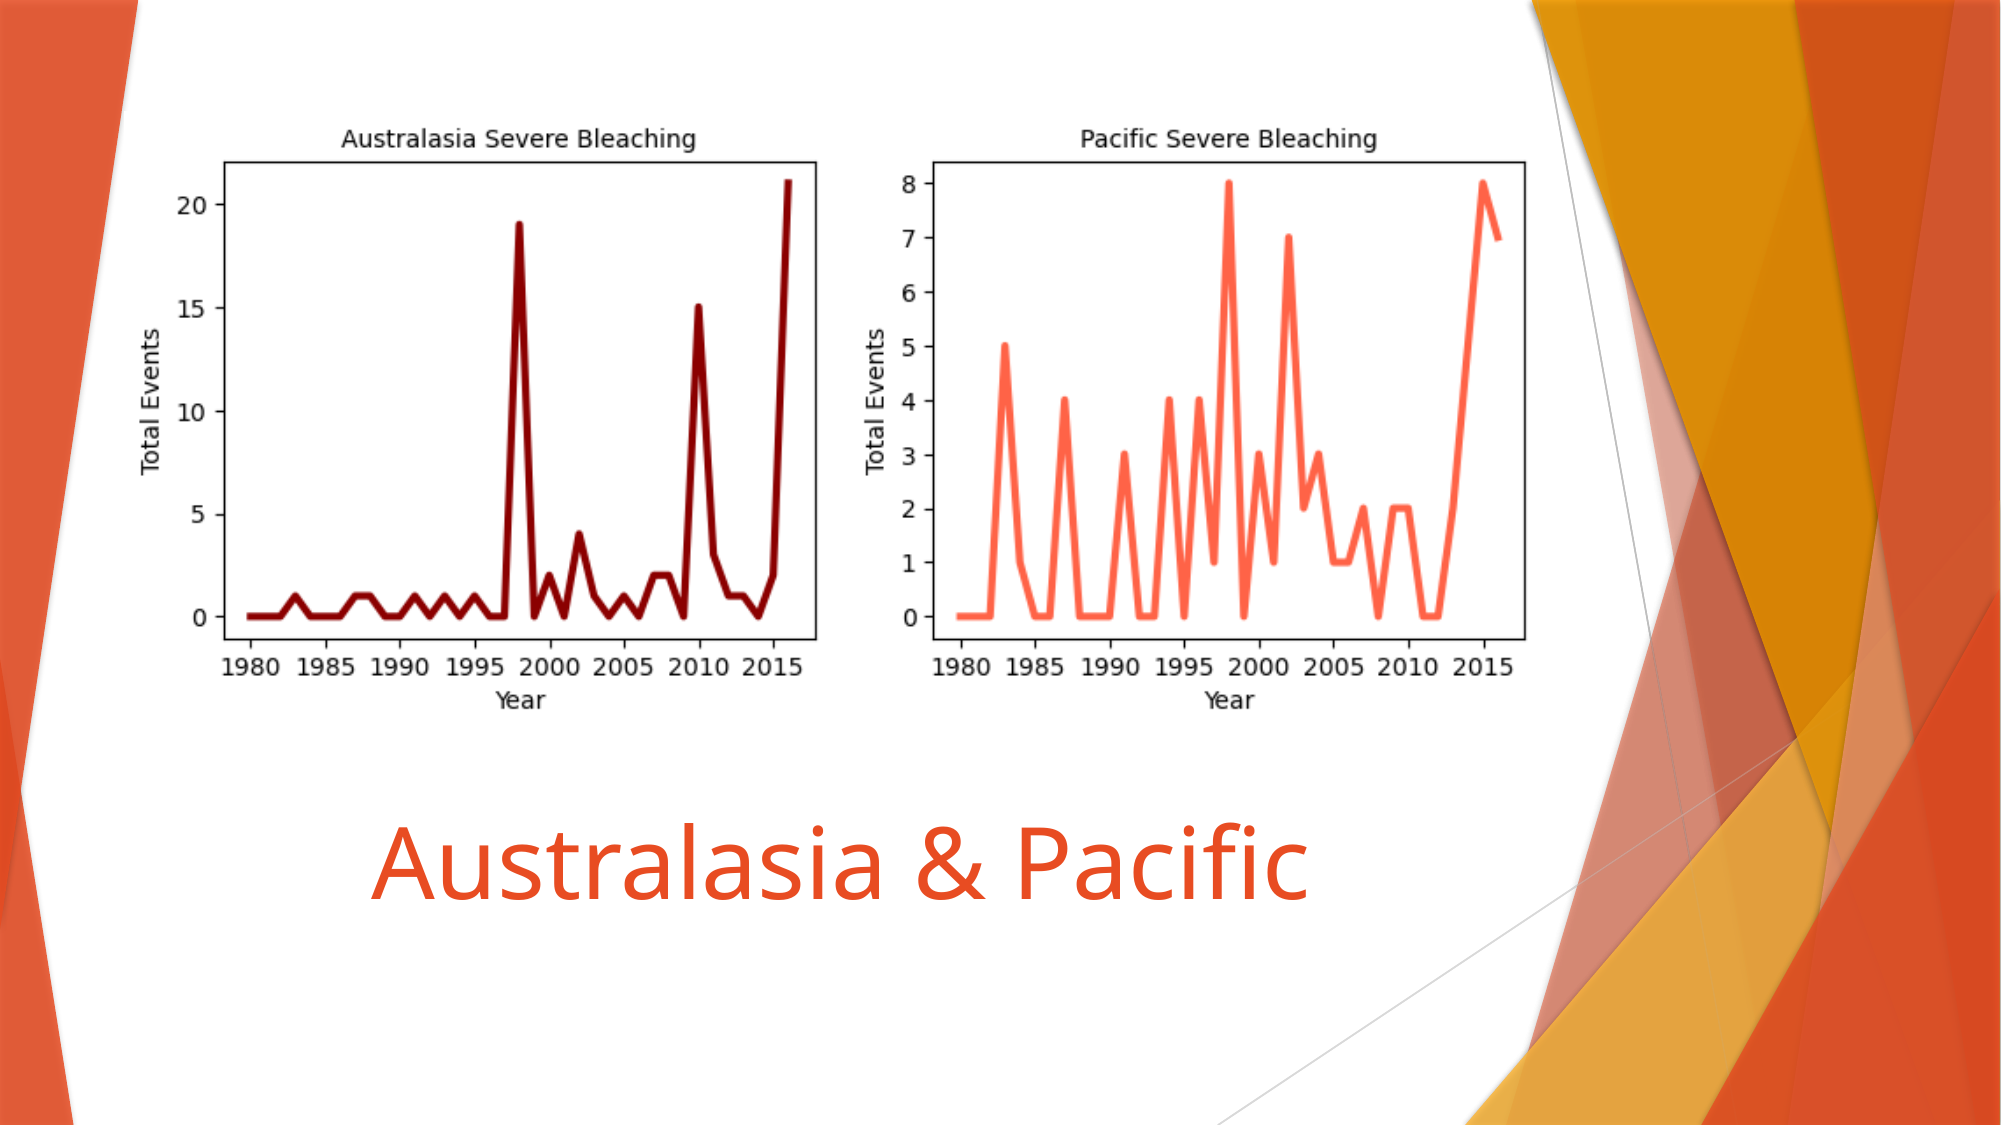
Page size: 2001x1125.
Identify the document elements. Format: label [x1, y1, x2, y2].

list [124, 110, 1543, 732]
text_box [0, 0, 2000, 1125]
